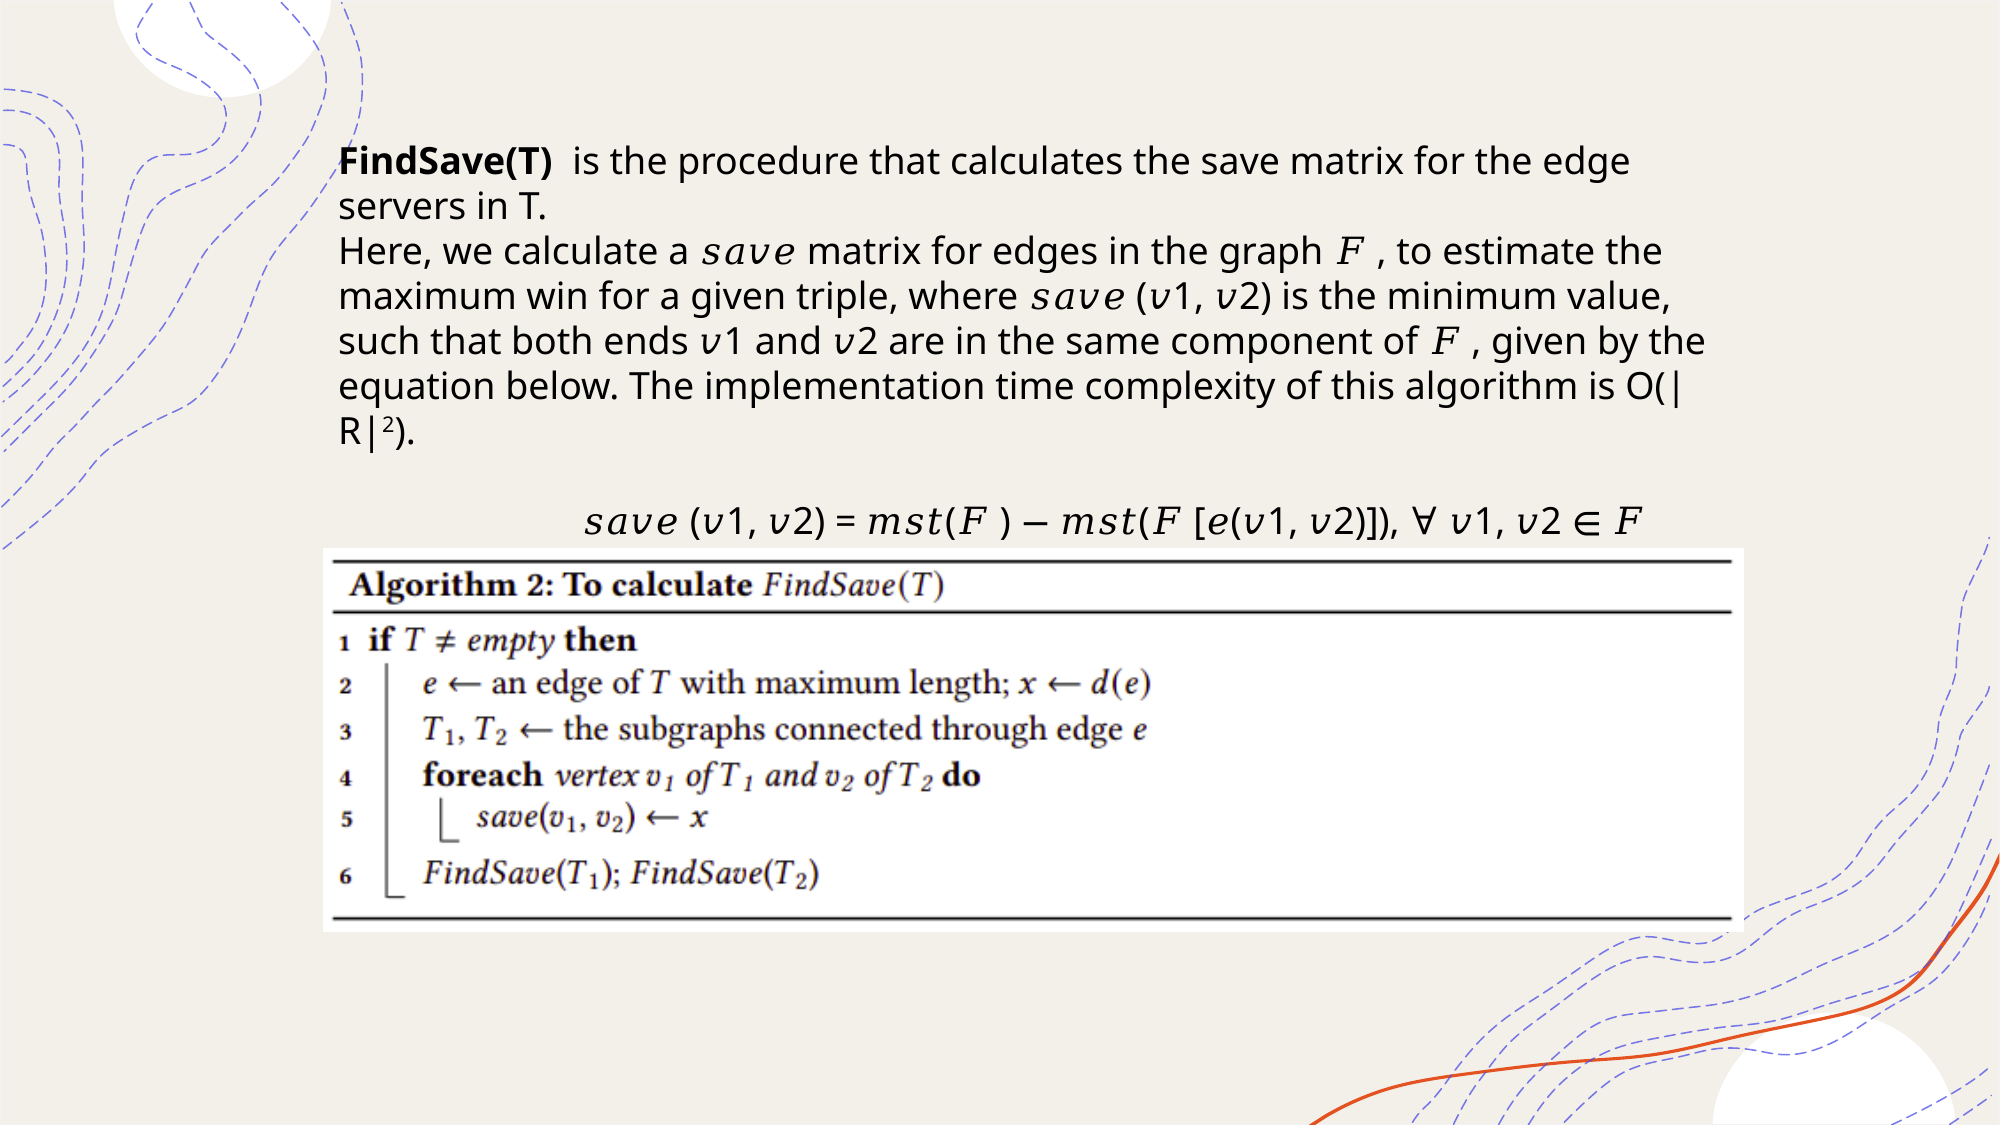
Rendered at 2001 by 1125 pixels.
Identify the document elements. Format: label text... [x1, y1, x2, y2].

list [323, 548, 1744, 932]
text_box FindSave(T) is the procedure that calculates the save matrix for the edge servers in T. Here, we calculate a 𝑠𝑎𝑣𝑒 matrix for edges in the graph 𝐹 , to estimate the maximum win for a given triple, where 𝑠𝑎𝑣𝑒 (𝑣1, 𝑣2) is the minimum value, such that both ends 𝑣1 and 𝑣2 are in the same component of 𝐹 , given by the equation below. The implementation time complexity of this algorithm is O(|R|2). 𝑠𝑎𝑣𝑒 (𝑣1, 𝑣2) = 𝑚𝑠𝑡(𝐹 ) − 𝑚𝑠𝑡(𝐹 [𝑒(𝑣1, 𝑣2)]), ∀ 𝑣1, 𝑣2 ∈ 𝐹 [323, 129, 1745, 550]
